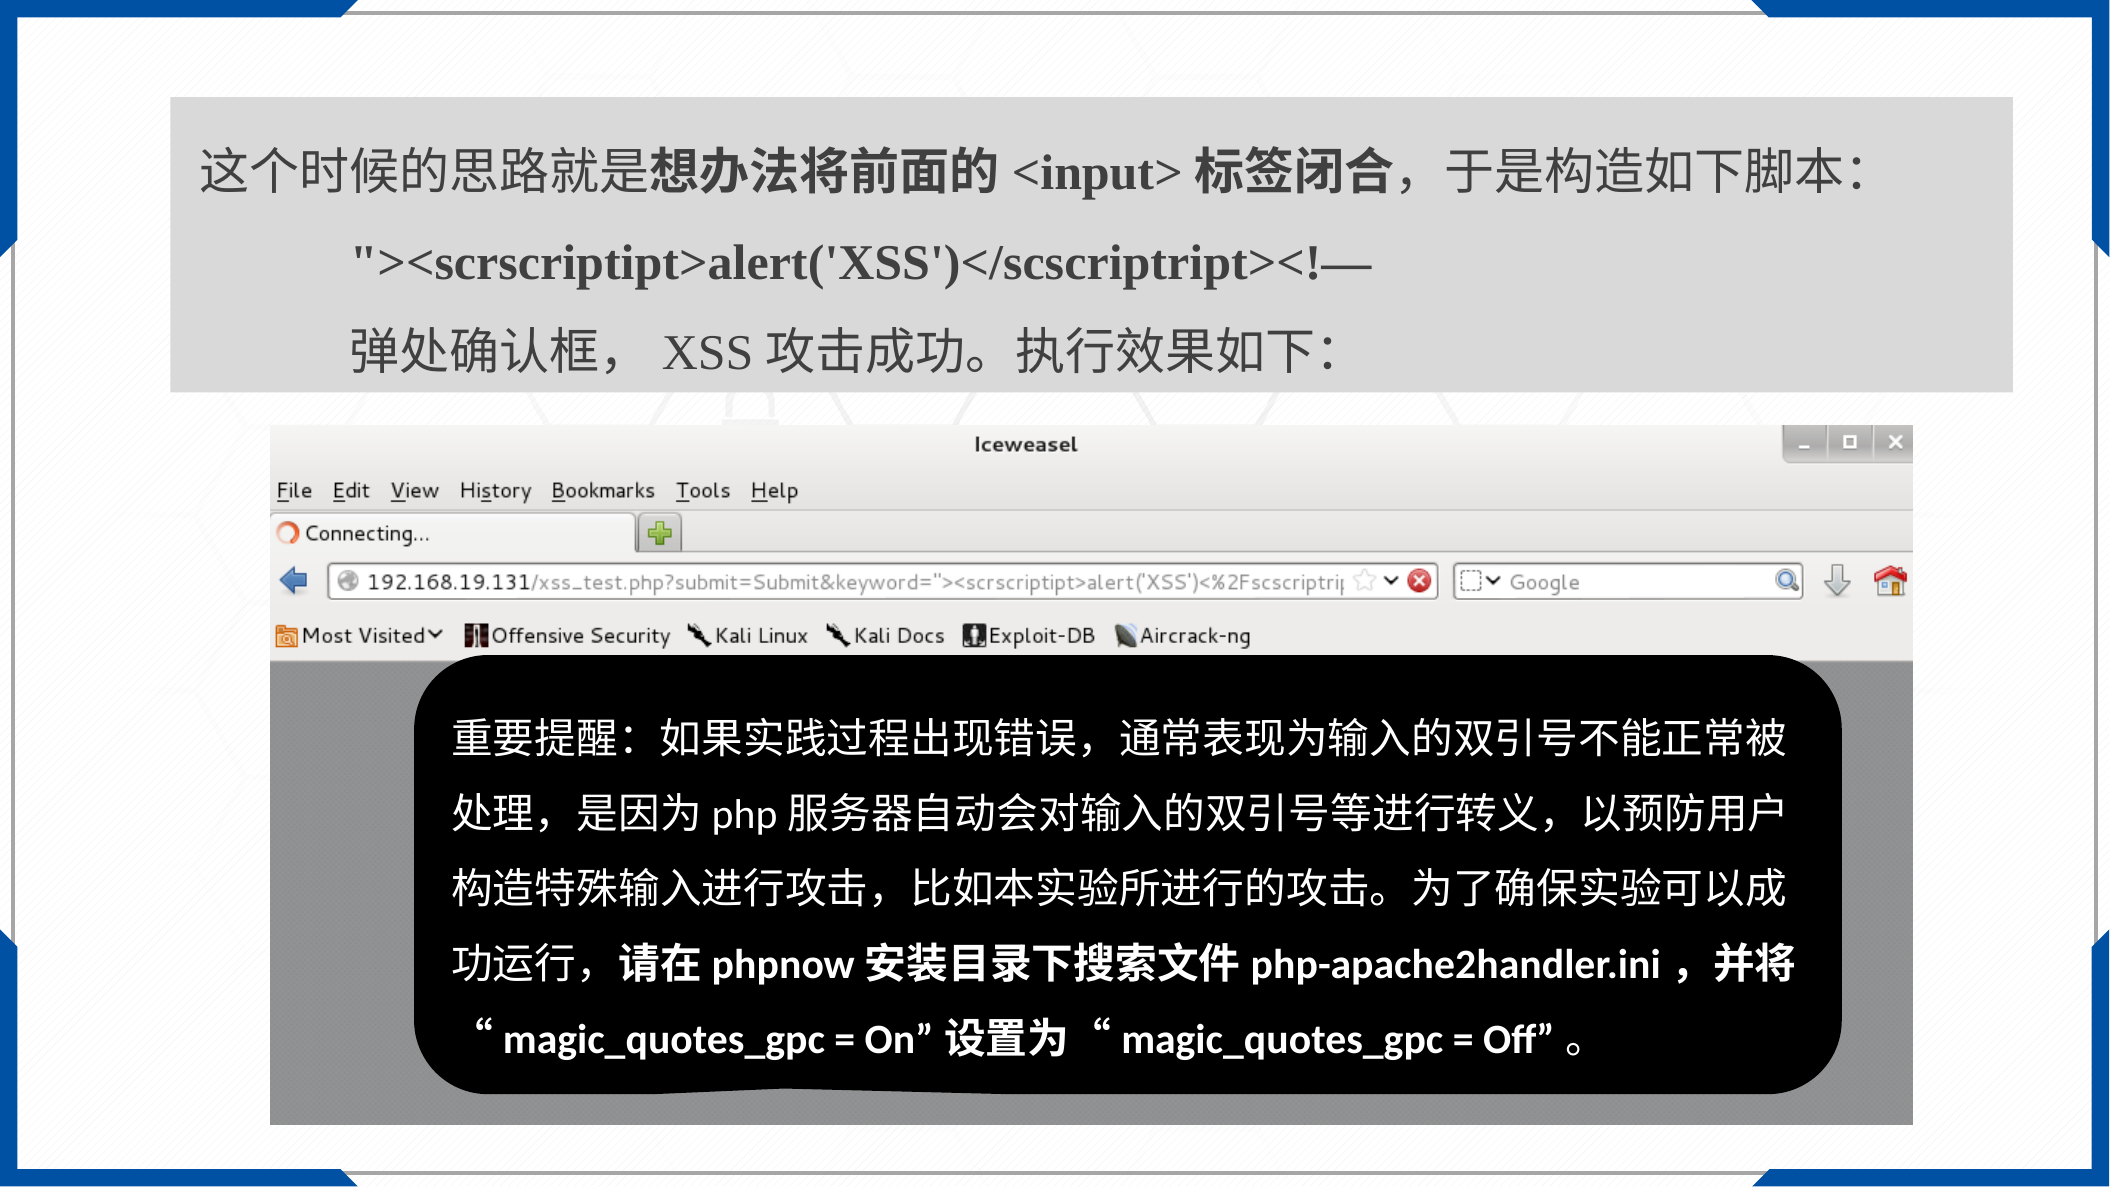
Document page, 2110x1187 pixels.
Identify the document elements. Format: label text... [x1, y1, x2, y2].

text_box 这个时候的思路就是想办法将前面的<input>标签闭合，于是构造如下脚本： "><scrscriptipt>alert('XSS')</scscriptript><!— 弹处确认框，XSS攻击成功。执行效果如下： [170, 97, 2013, 393]
picture [80, 0, 2029, 1187]
